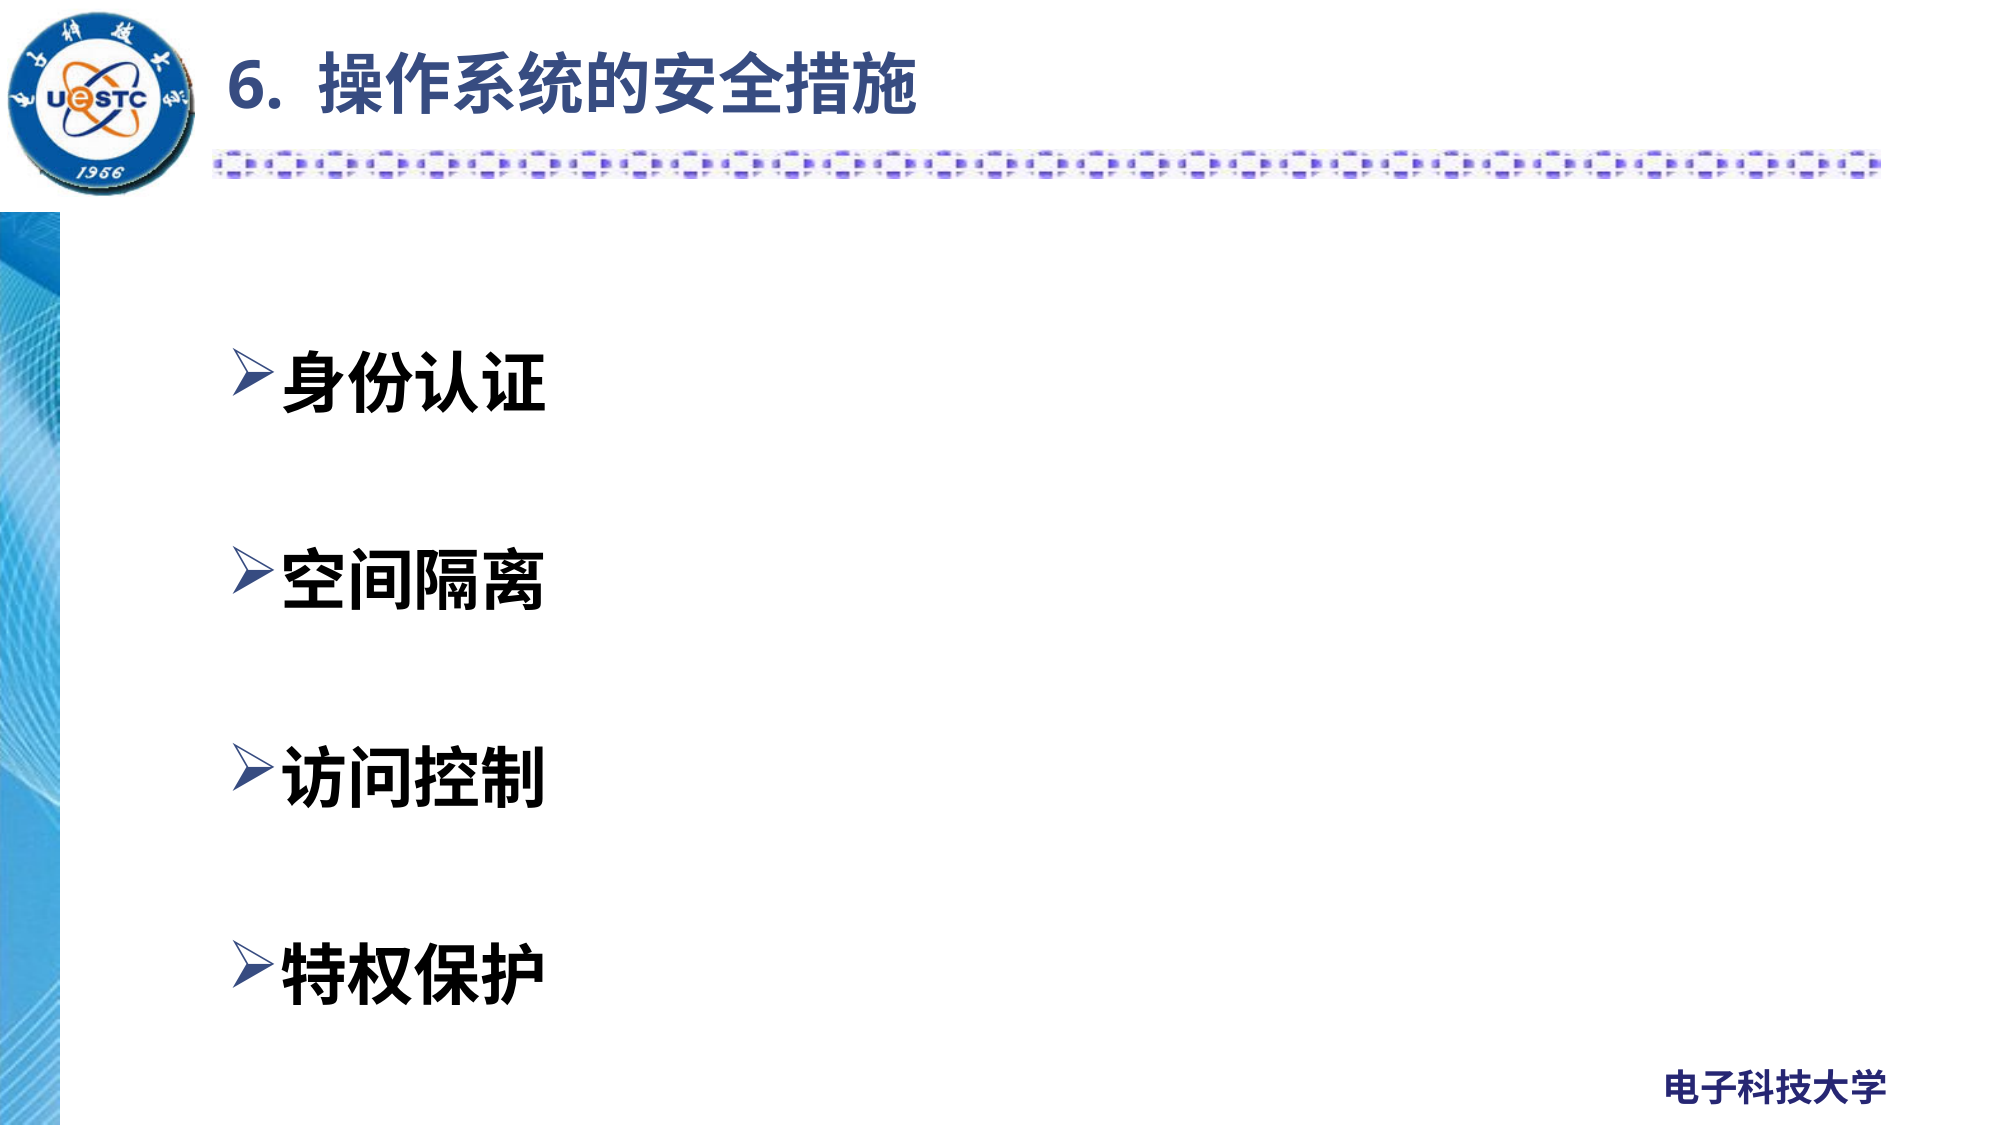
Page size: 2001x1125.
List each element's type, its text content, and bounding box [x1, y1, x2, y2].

picture [0, 212, 60, 1125]
title 6. 操作系统的安全措施 [212, 43, 1816, 134]
picture [212, 149, 1881, 179]
picture [7, 0, 195, 197]
list 身份认证 空间隔离 访问控制 特权保护 [212, 253, 1834, 989]
